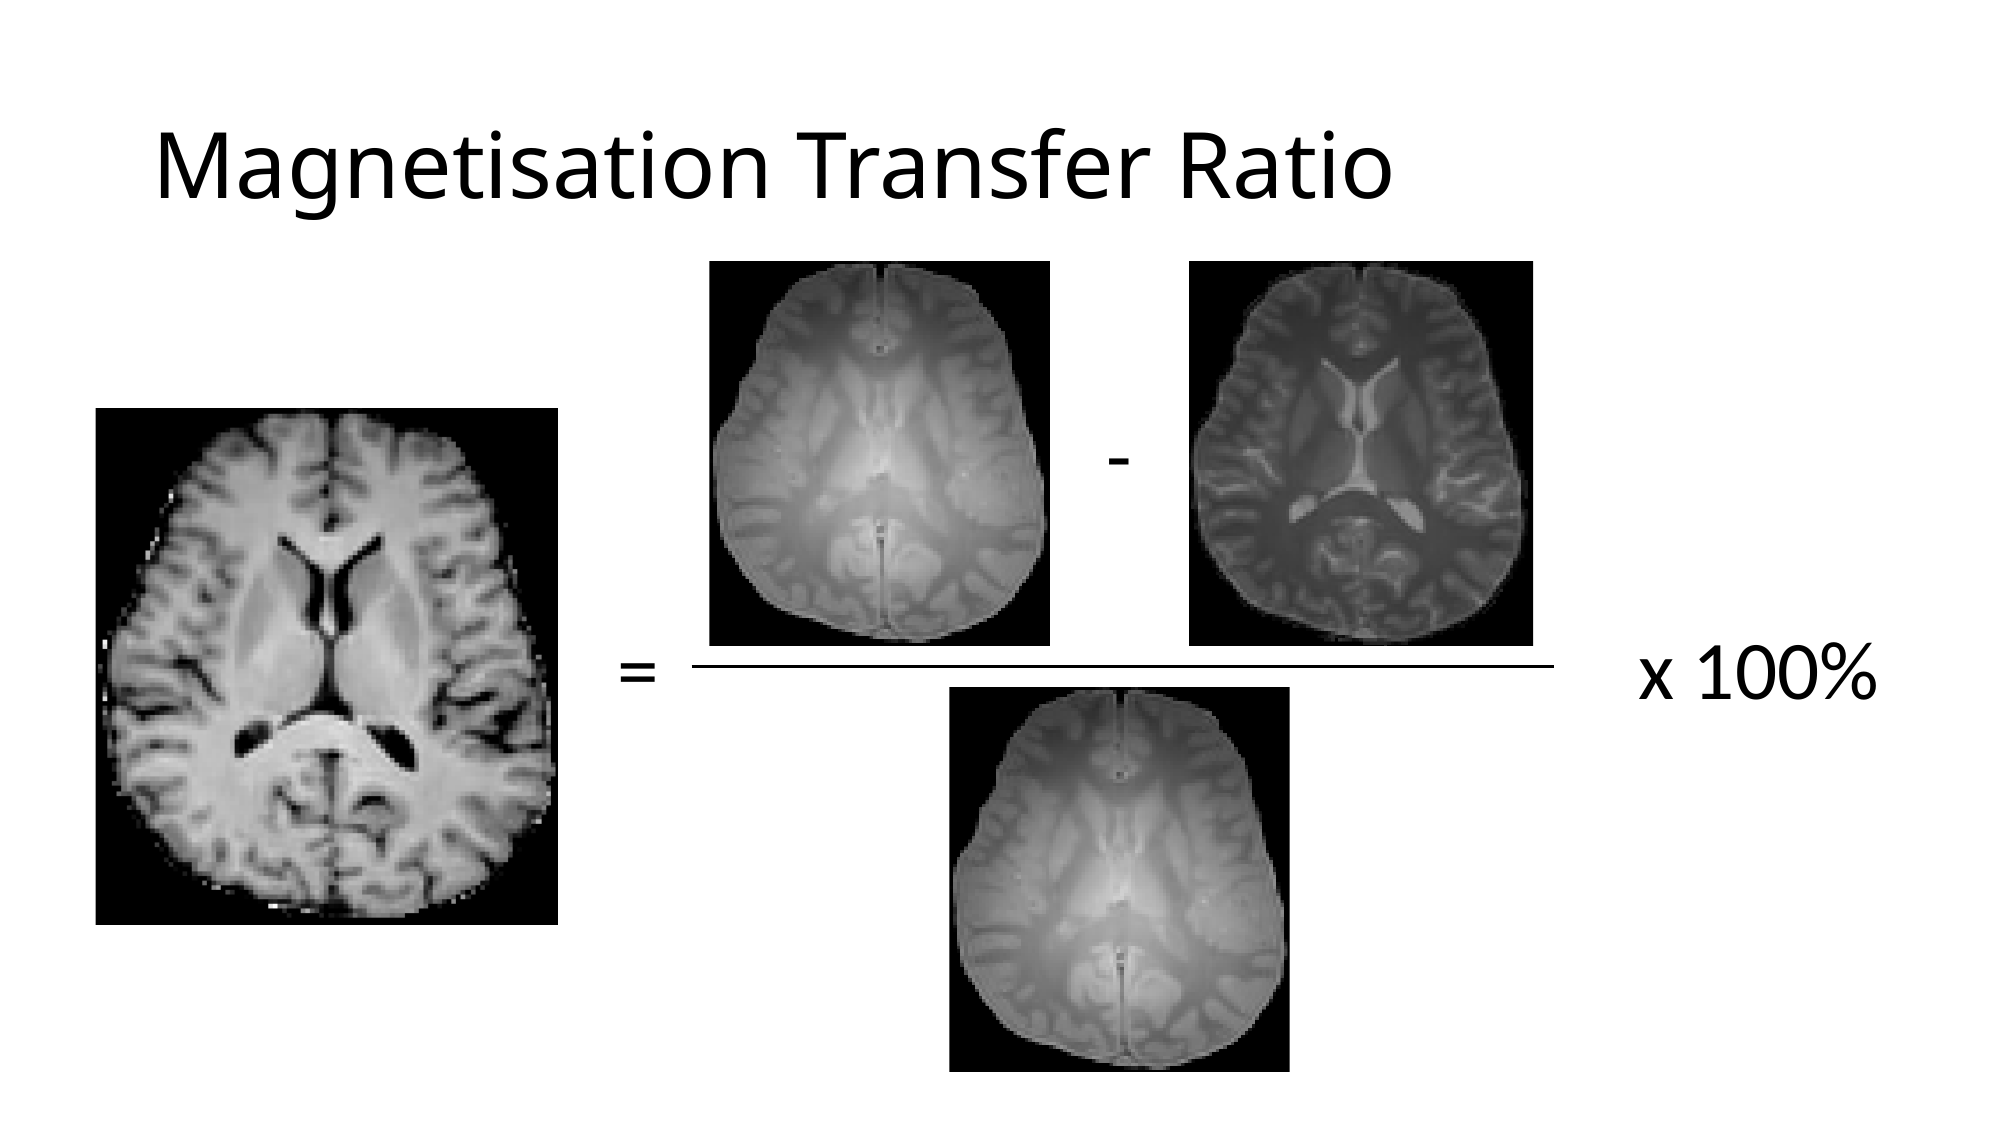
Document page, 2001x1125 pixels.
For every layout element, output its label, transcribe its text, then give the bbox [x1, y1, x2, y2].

text_box = [602, 608, 674, 724]
picture [949, 687, 1290, 1072]
text_box - [1091, 395, 1148, 510]
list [709, 261, 1050, 646]
picture [1189, 261, 1534, 646]
text_box x 100% [1623, 608, 1895, 724]
title Magnetisation Transfer Ratio [137, 59, 1863, 278]
picture [95, 408, 558, 925]
